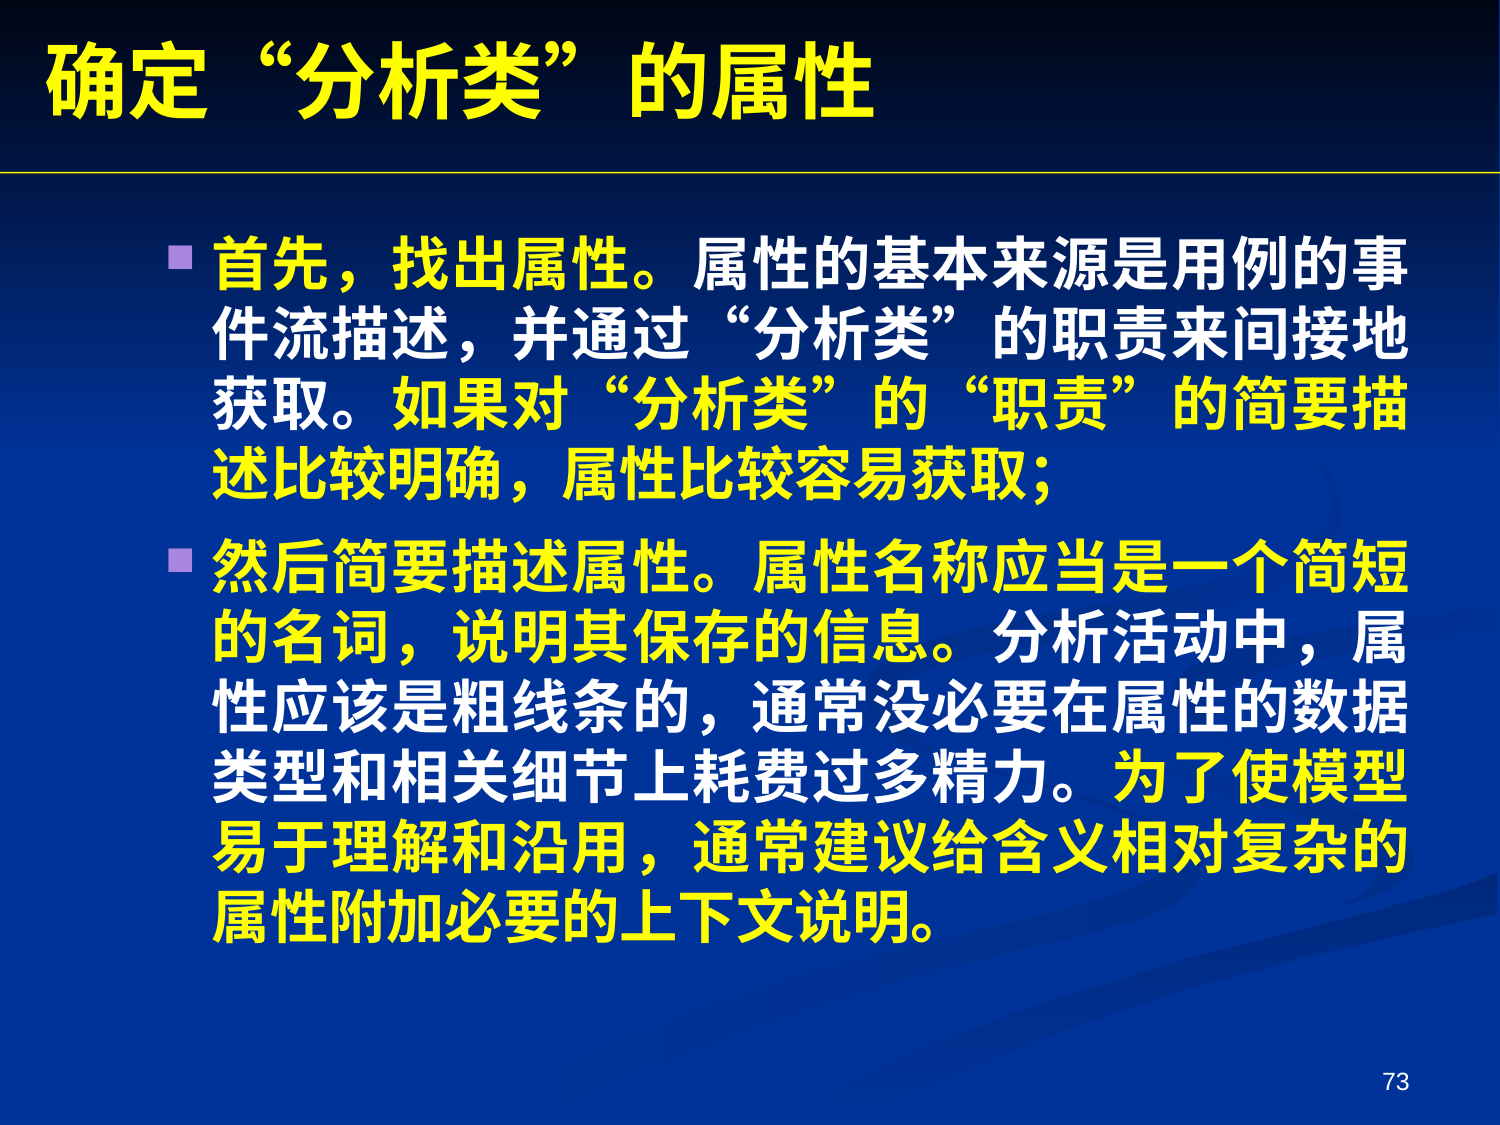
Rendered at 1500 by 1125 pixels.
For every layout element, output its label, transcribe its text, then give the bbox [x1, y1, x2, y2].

text_box 确定“分析类”的属性 [29, 21, 1380, 138]
slide_number 73 [1074, 1071, 1426, 1104]
list 首先，找出属性。属性的基本来源是用例的事件流描述，并通过“分析类”的职责来间接地获取。如果对“分析类”的“职责”的简要描述比较明确，属性比较容易获取； 然后简要描述属性。属性名称应当是一个简短的名词，说明其保存的信息。分析活动中，属性应该是粗线条的，通常没必要在属性的数据类型和相关细节上耗费过多精力。为了使模型易于理解和沿用，通常建议给含义相对复杂的属性附加必要的上下文说明。 [74, 219, 1426, 1071]
